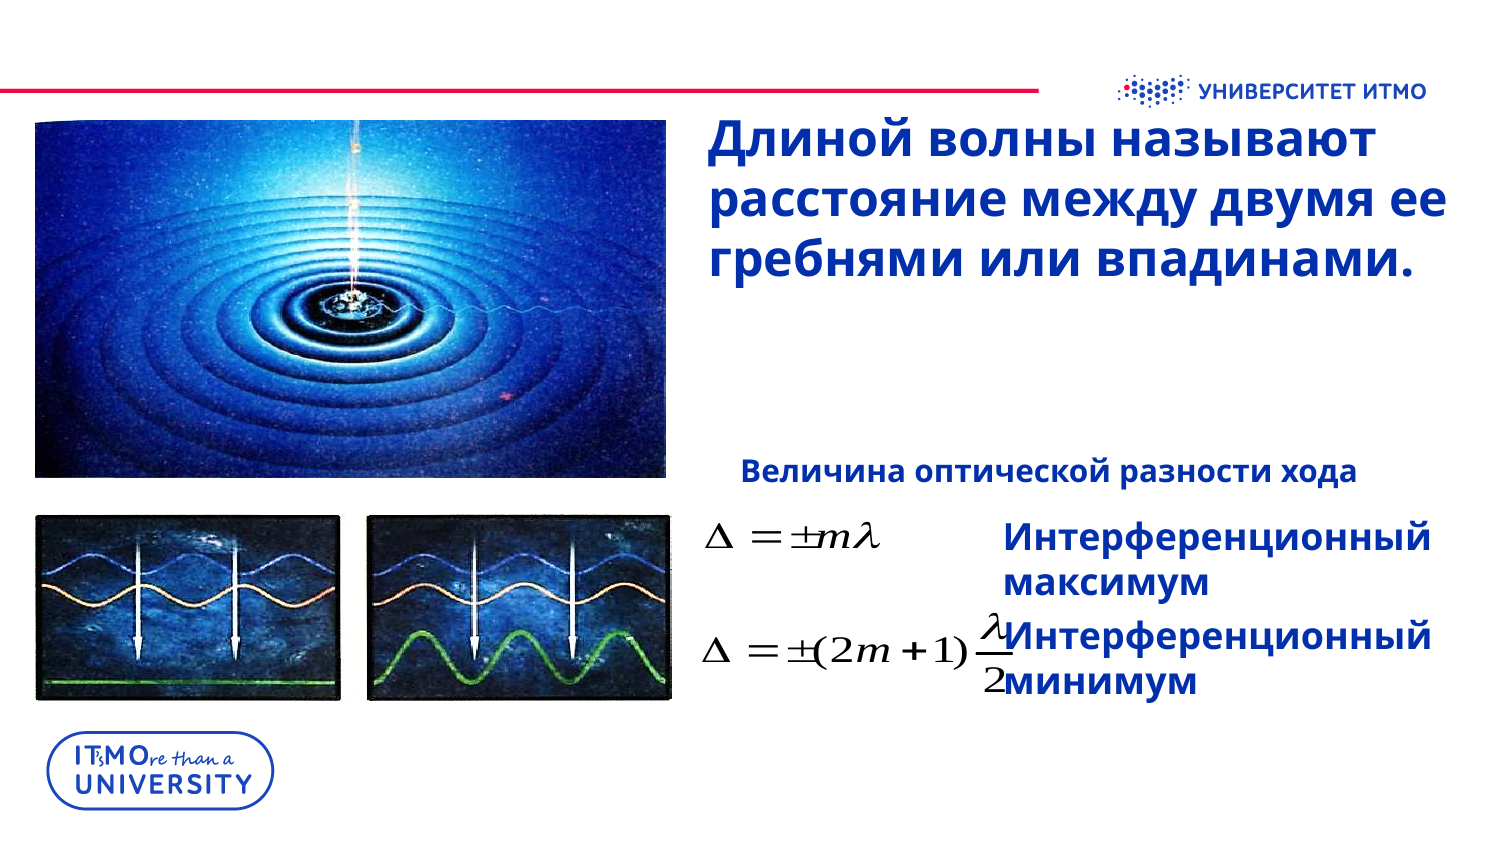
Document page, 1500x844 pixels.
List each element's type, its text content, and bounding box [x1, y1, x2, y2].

text_box Величина оптической разности хода [725, 439, 1382, 501]
title Длиной волны называют расстояние между двумя ее гребнями или впадинами. [693, 125, 1472, 267]
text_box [692, 603, 1023, 701]
text_box Интерференционный максимум [987, 505, 1457, 611]
picture [0, 0, 1500, 844]
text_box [696, 514, 893, 559]
text_box Интерференционный минимум [988, 604, 1448, 710]
